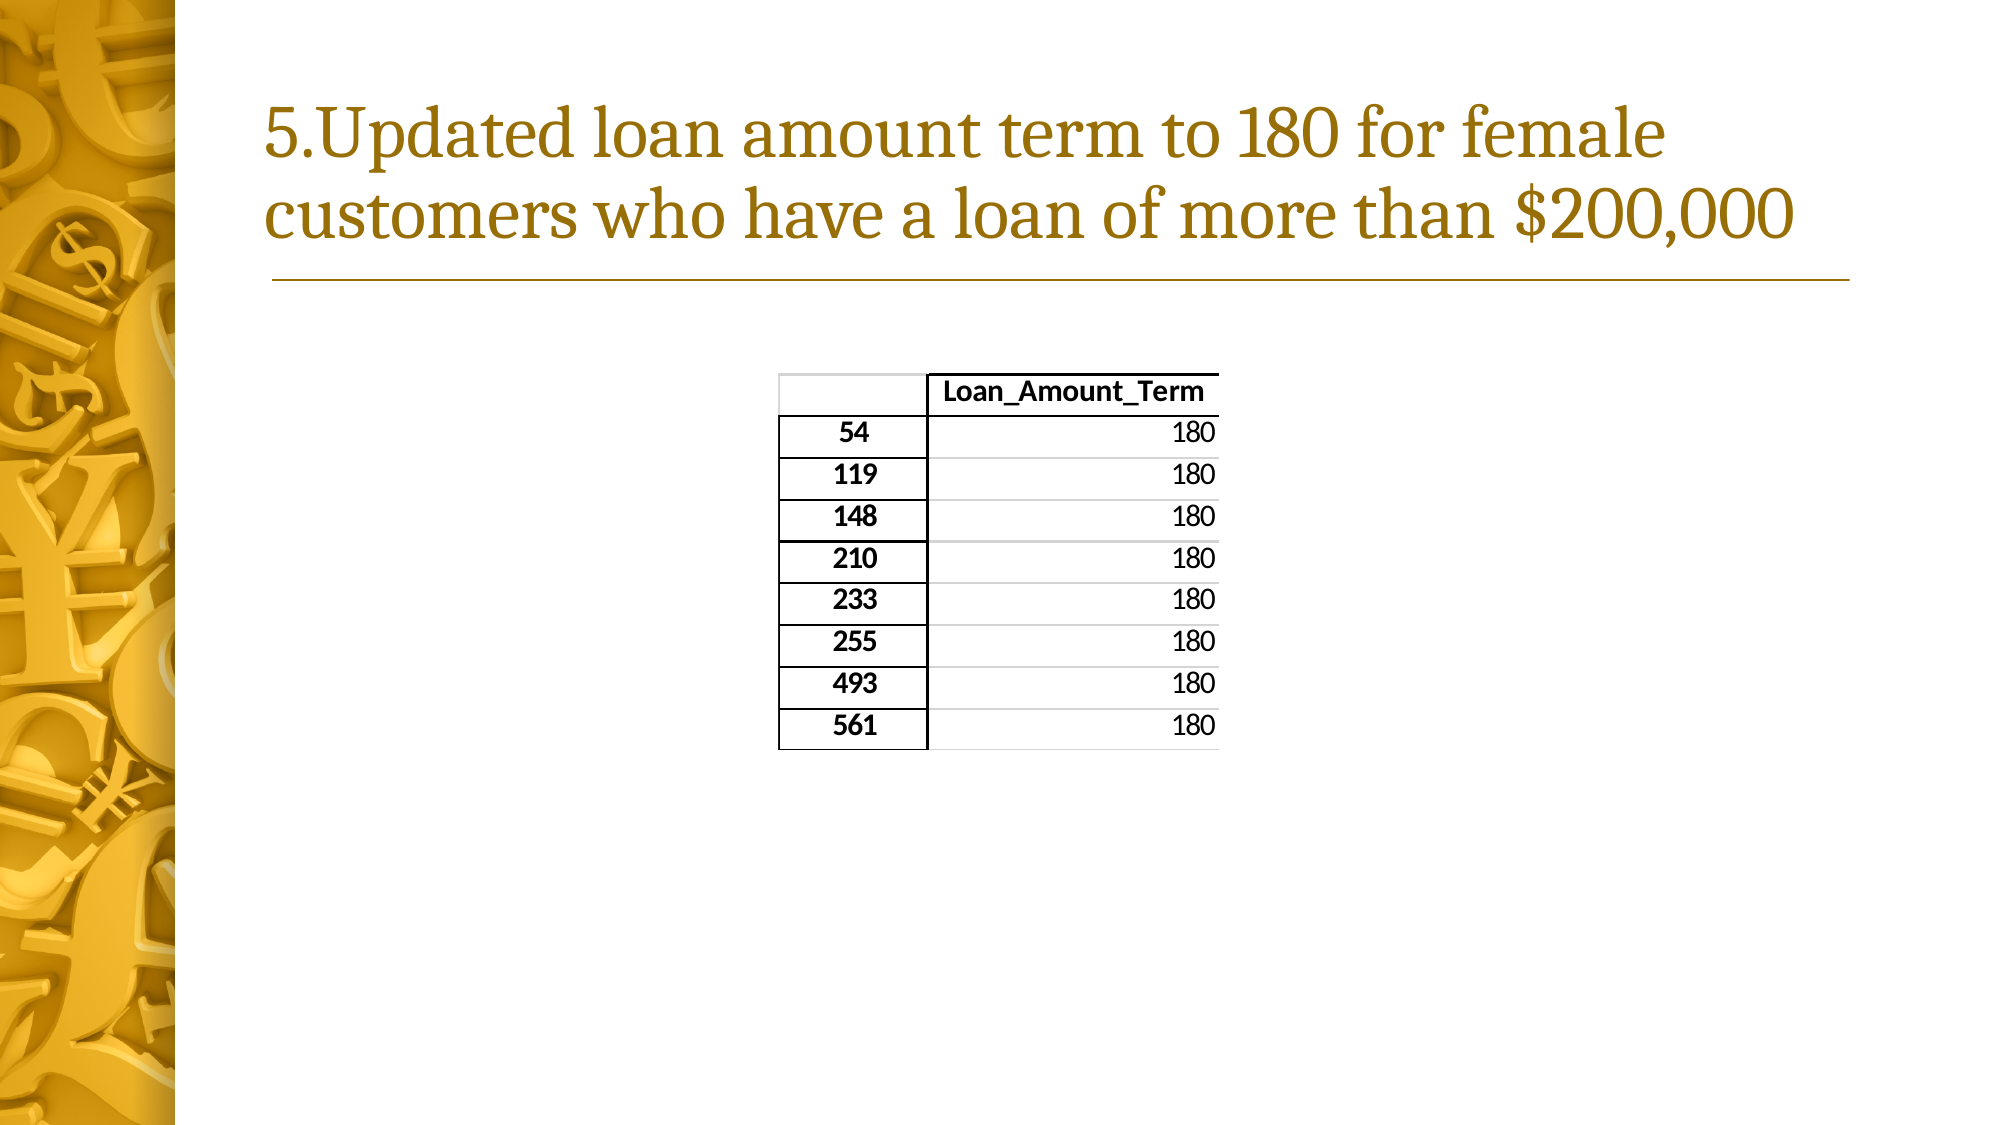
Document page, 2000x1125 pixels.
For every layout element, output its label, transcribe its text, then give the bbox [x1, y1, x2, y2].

title 5.Updated loan amount term to 180 for female customers who have a loan of more than $200,000 [249, 62, 1863, 263]
picture [0, 0, 175, 1125]
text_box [778, 373, 1222, 752]
